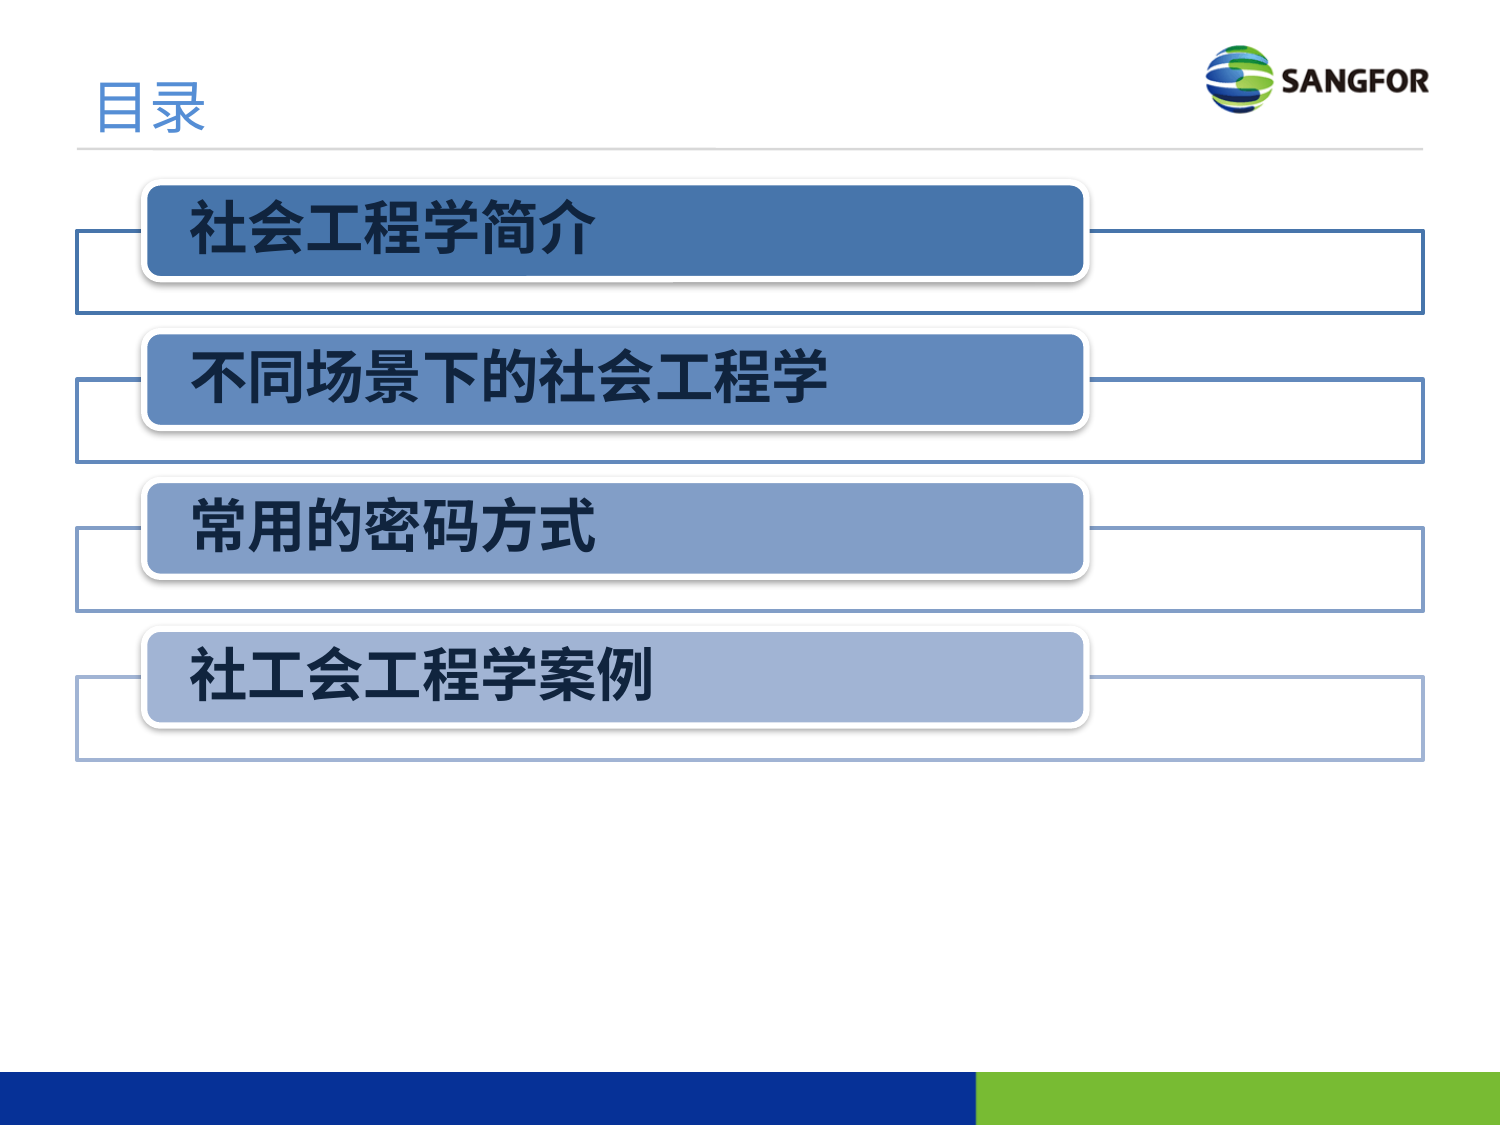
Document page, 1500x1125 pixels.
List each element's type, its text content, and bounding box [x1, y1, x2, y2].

text_box 目录 [76, 63, 1172, 148]
picture [0, 1069, 1500, 1125]
picture [1198, 42, 1437, 119]
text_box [76, 179, 1424, 763]
